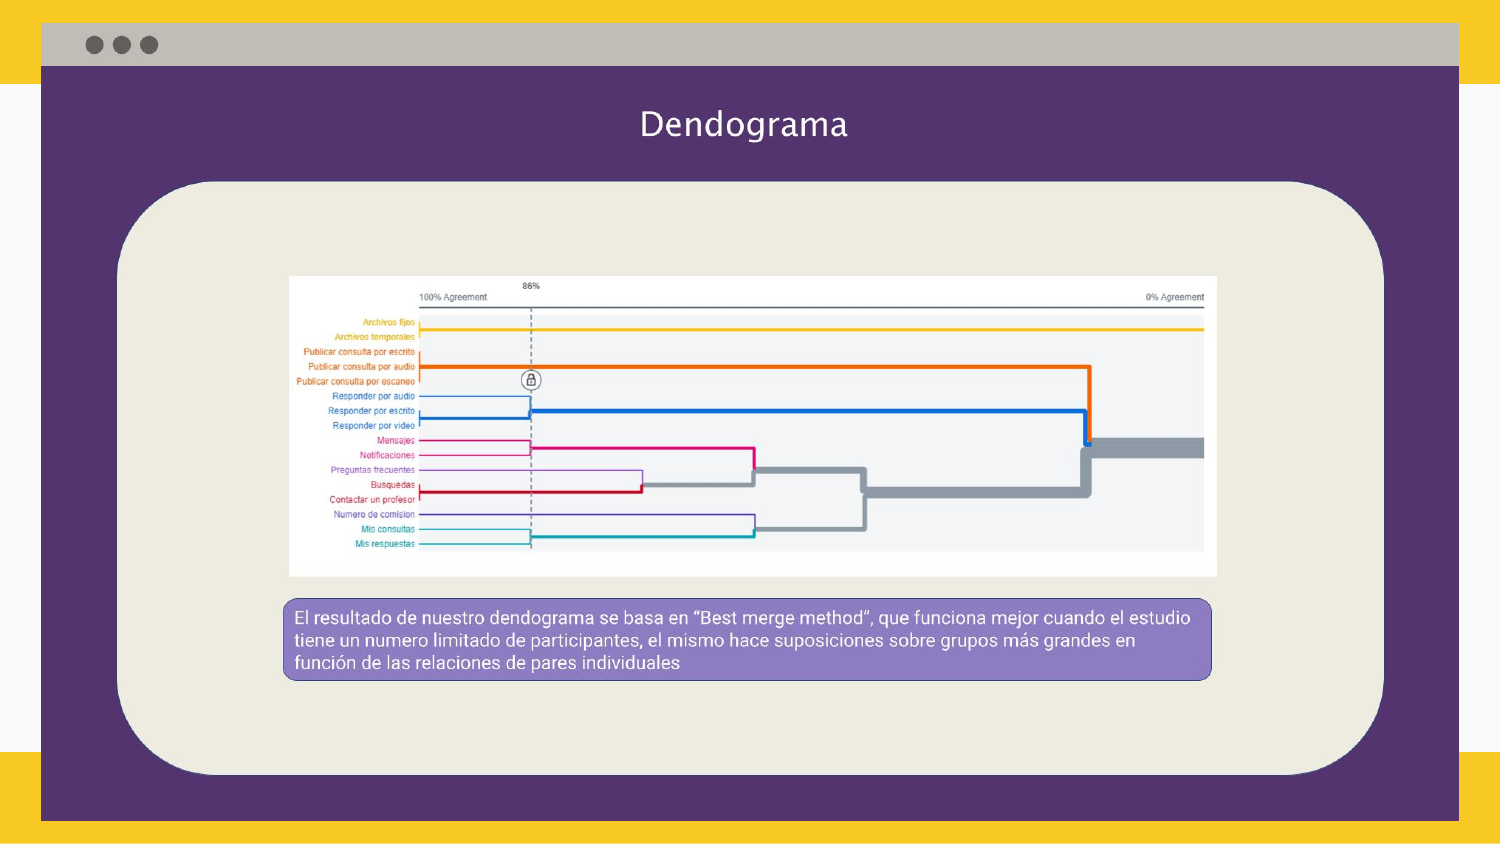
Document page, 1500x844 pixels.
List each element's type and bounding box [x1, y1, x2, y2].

picture [40, 22, 1460, 821]
